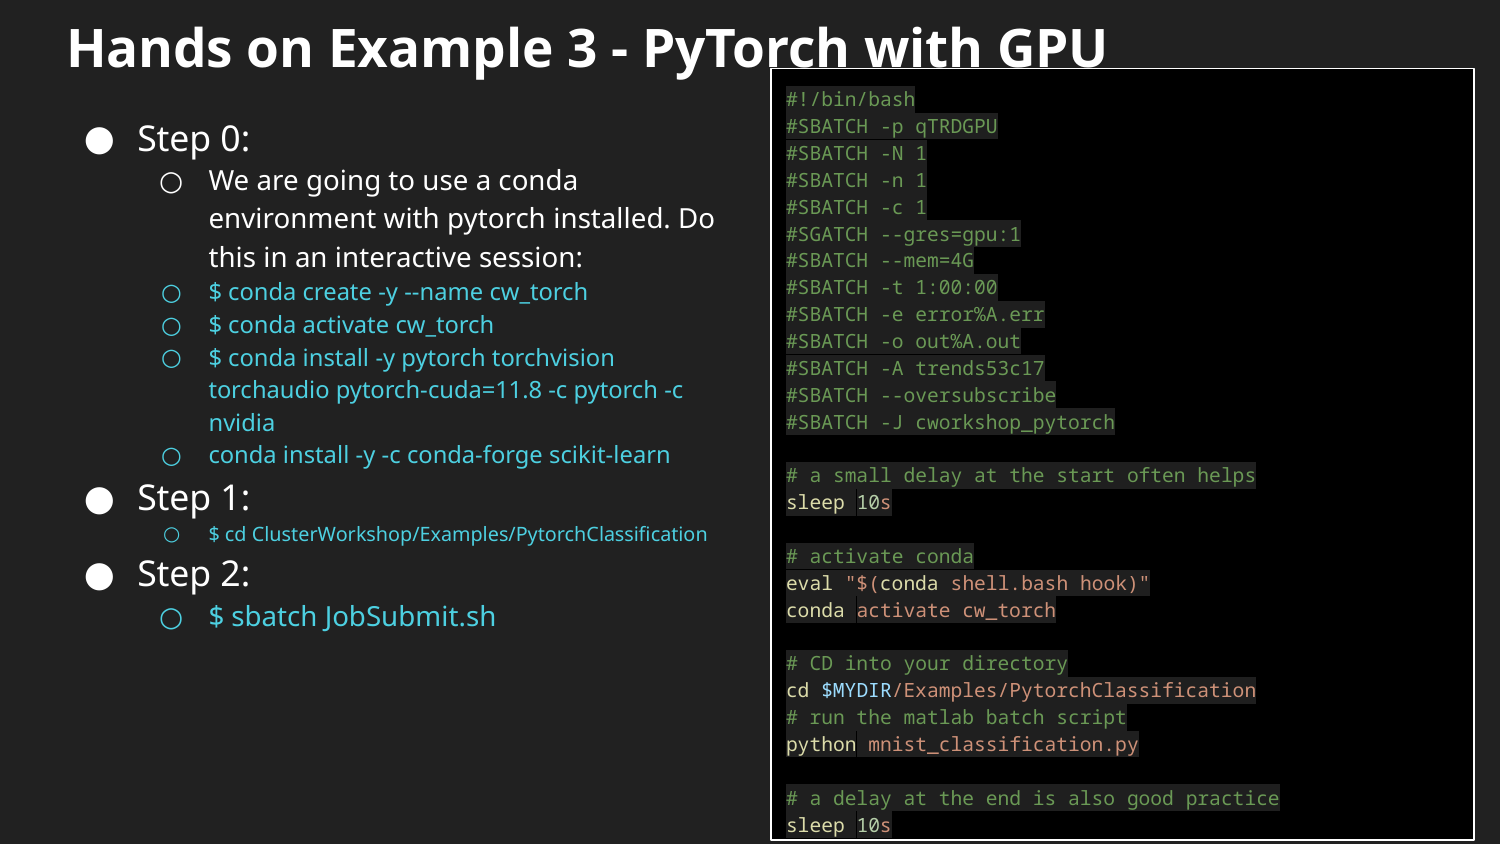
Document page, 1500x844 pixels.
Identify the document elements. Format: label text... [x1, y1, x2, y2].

list #!/bin/bash #SBATCH -p qTRDGPU #SBATCH -N 1 #SBATCH -n 1 #SBATCH -c 1 #SGATCH --gres=gpu:1 #SBATCH --mem=4G #SBATCH -t 1:00:00 #SBATCH -e error%A.err #SBATCH -o out%A.out #SBATCH -A trends53c17 #SBATCH --oversubscribe #SBATCH -J cworkshop_pytorch # a small delay at the start often helps sleep 10s # activate conda eval "$(conda shell.bash hook)" conda activate cw_torch # CD into your directory cd $MYDIR/Examples/PytorchClassification # run the matlab batch script python mnist_classification.py # a delay at the end is also good practice sleep 10s [771, 68, 1474, 841]
title Hands on Example 3 - PyTorch with GPU [51, 0, 1449, 94]
list Step 0: We are going to use a conda environment with pytorch installed. Do this in an interactive session: $ conda create -y --name cw_torch $ conda activate cw_torch $ conda install -y pytorch torchvision torchaudio pytorch-cuda=11.8 -c pytorch -c nvidia conda install -y -c conda-forge scikit-learn Step 1: $ cd ClusterWorkshop/Examples/PytorchClassification Step 2: $ sbatch JobSubmit.sh [51, 93, 750, 655]
